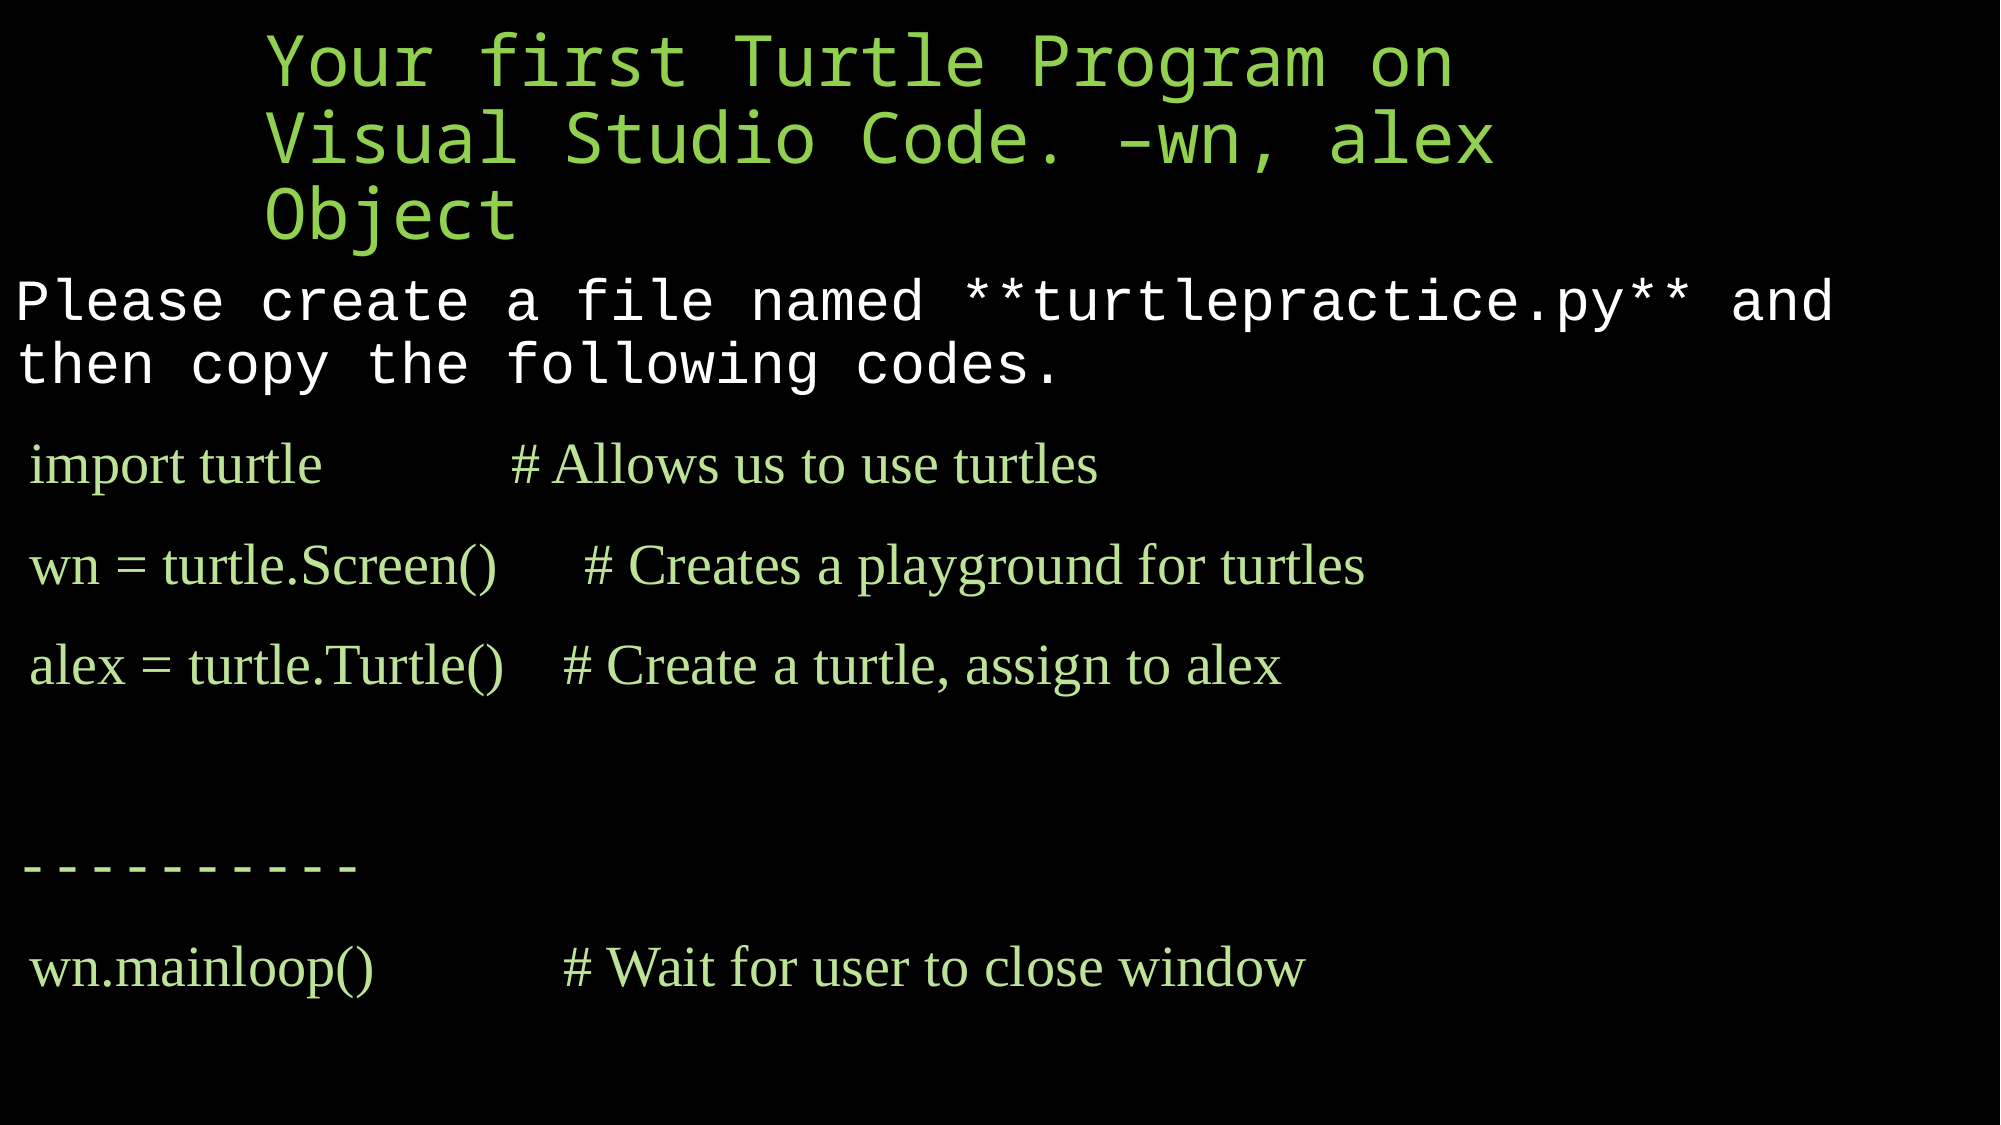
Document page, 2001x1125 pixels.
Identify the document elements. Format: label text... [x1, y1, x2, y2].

title Your first Turtle Program on Visual Studio Code. –wn, alex Object [249, 75, 1750, 262]
list Please create a file named **turtlepractice.py** and then copy the following codes. import turtle # Allows us to use turtles wn = turtle.Screen() # Creates a playground for turtles alex = turtle.Turtle() # Create a turtle, assign to alex ---------- wn.mainloop() # Wait for user to close window [0, 262, 1894, 1123]
